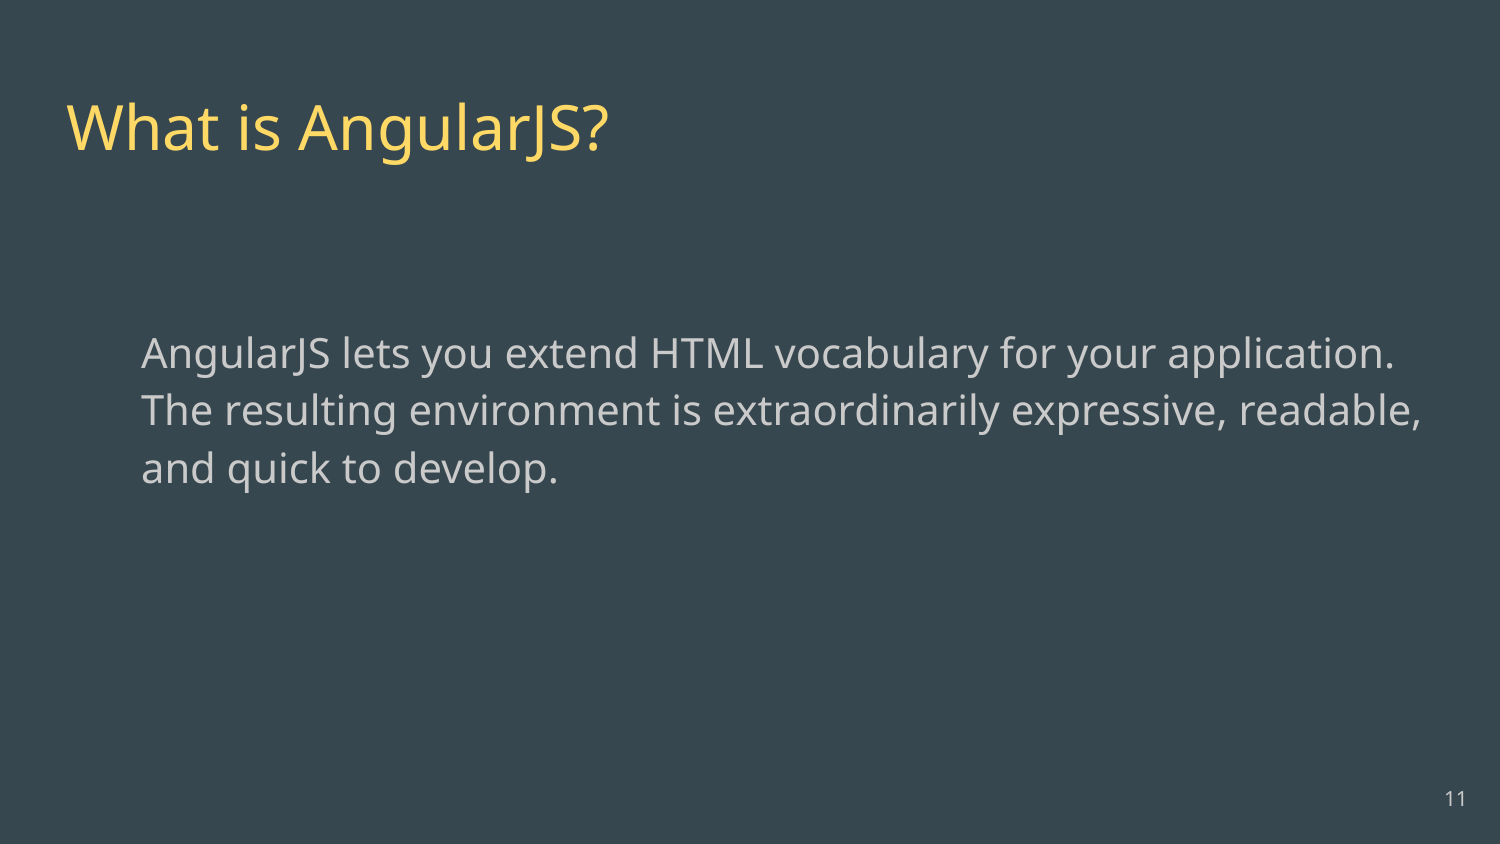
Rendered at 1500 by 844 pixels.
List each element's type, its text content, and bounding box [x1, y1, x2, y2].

title What is AngularJS? [51, 72, 1449, 167]
slide_number 11 [1392, 767, 1483, 833]
list AngularJS lets you extend HTML vocabulary for your application. The resulting environment is extraordinarily expressive, readable, and quick to develop. [51, 189, 1449, 750]
